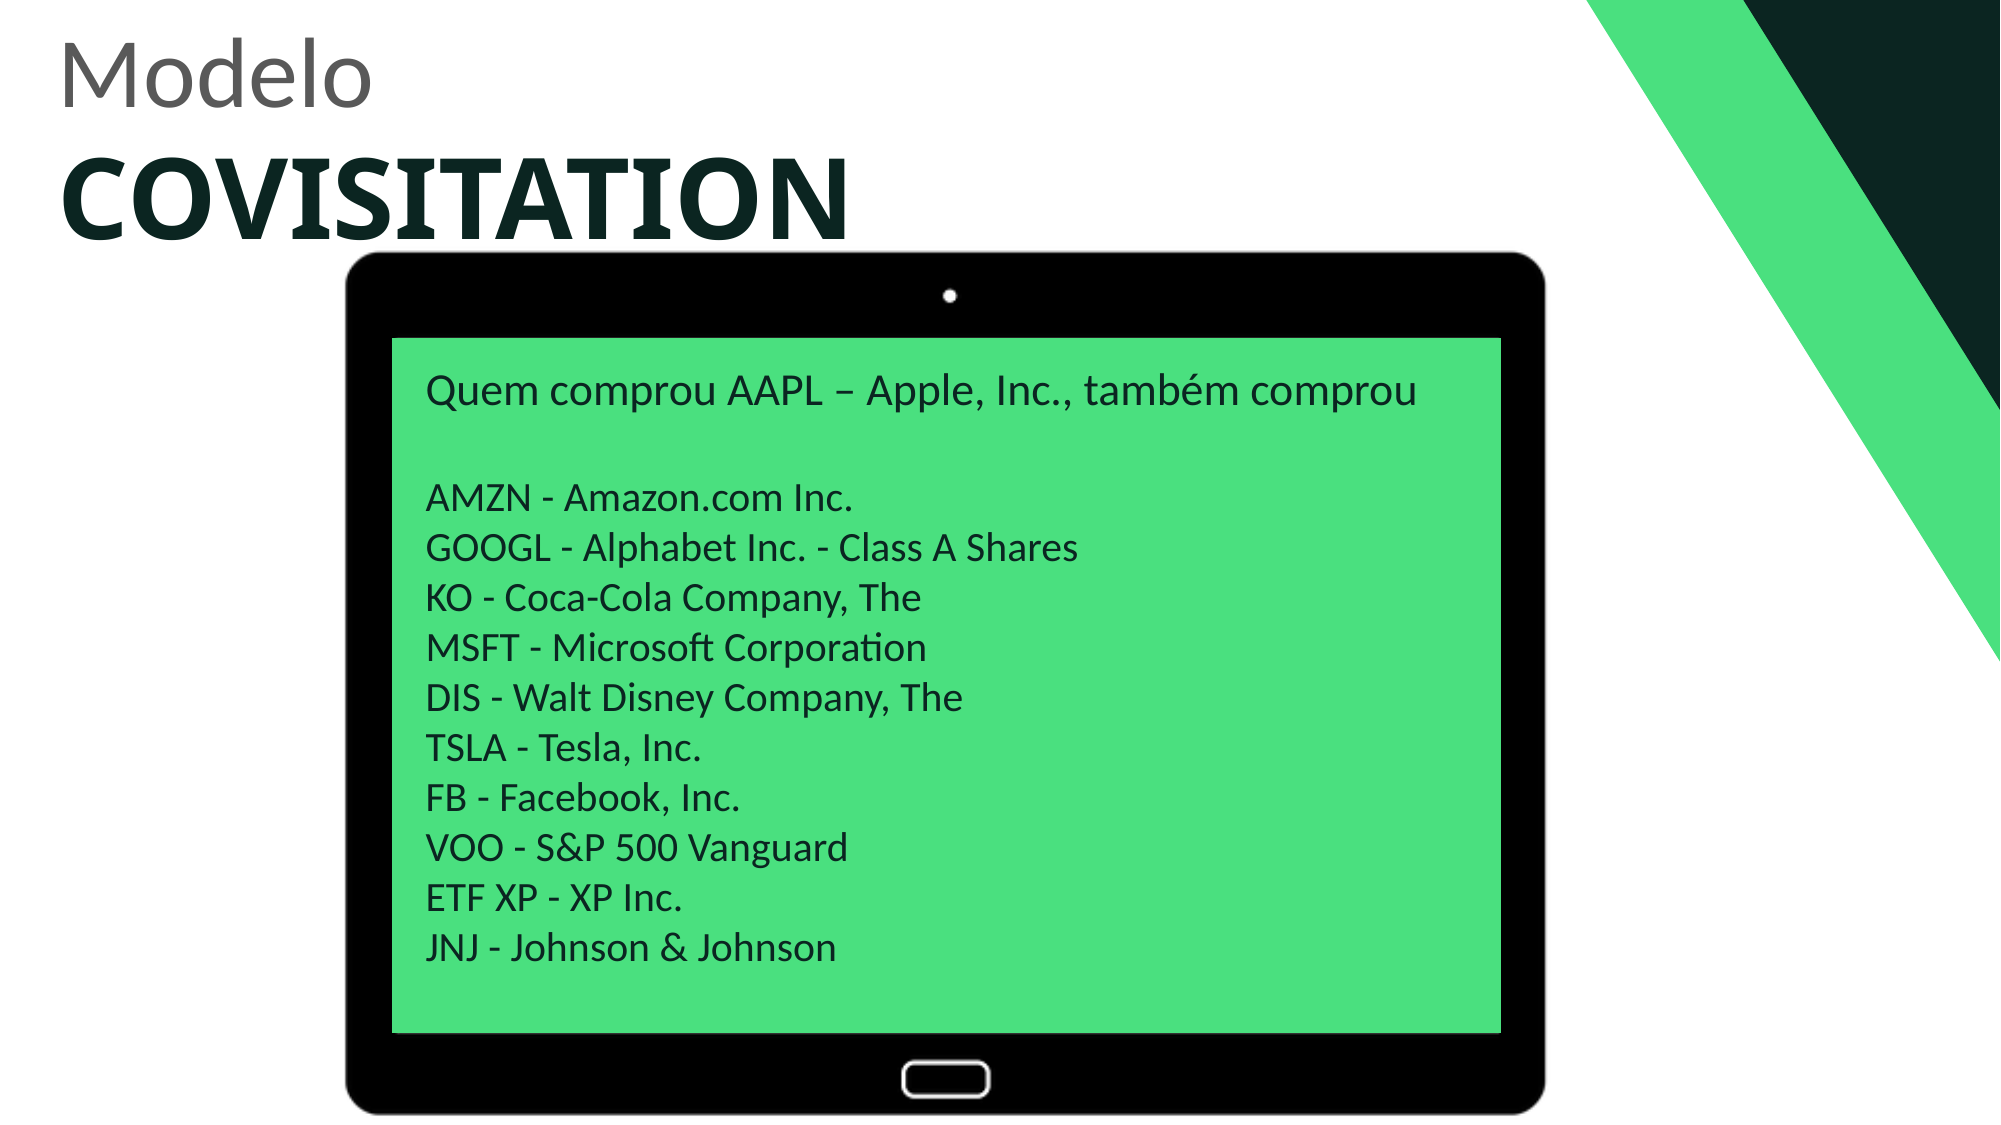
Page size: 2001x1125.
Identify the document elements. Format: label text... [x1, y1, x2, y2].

text_box Modelo COVISITATION [43, 0, 1543, 270]
text_box [1585, 0, 2000, 664]
picture [275, 222, 1608, 1125]
text_box [1742, 0, 2000, 412]
